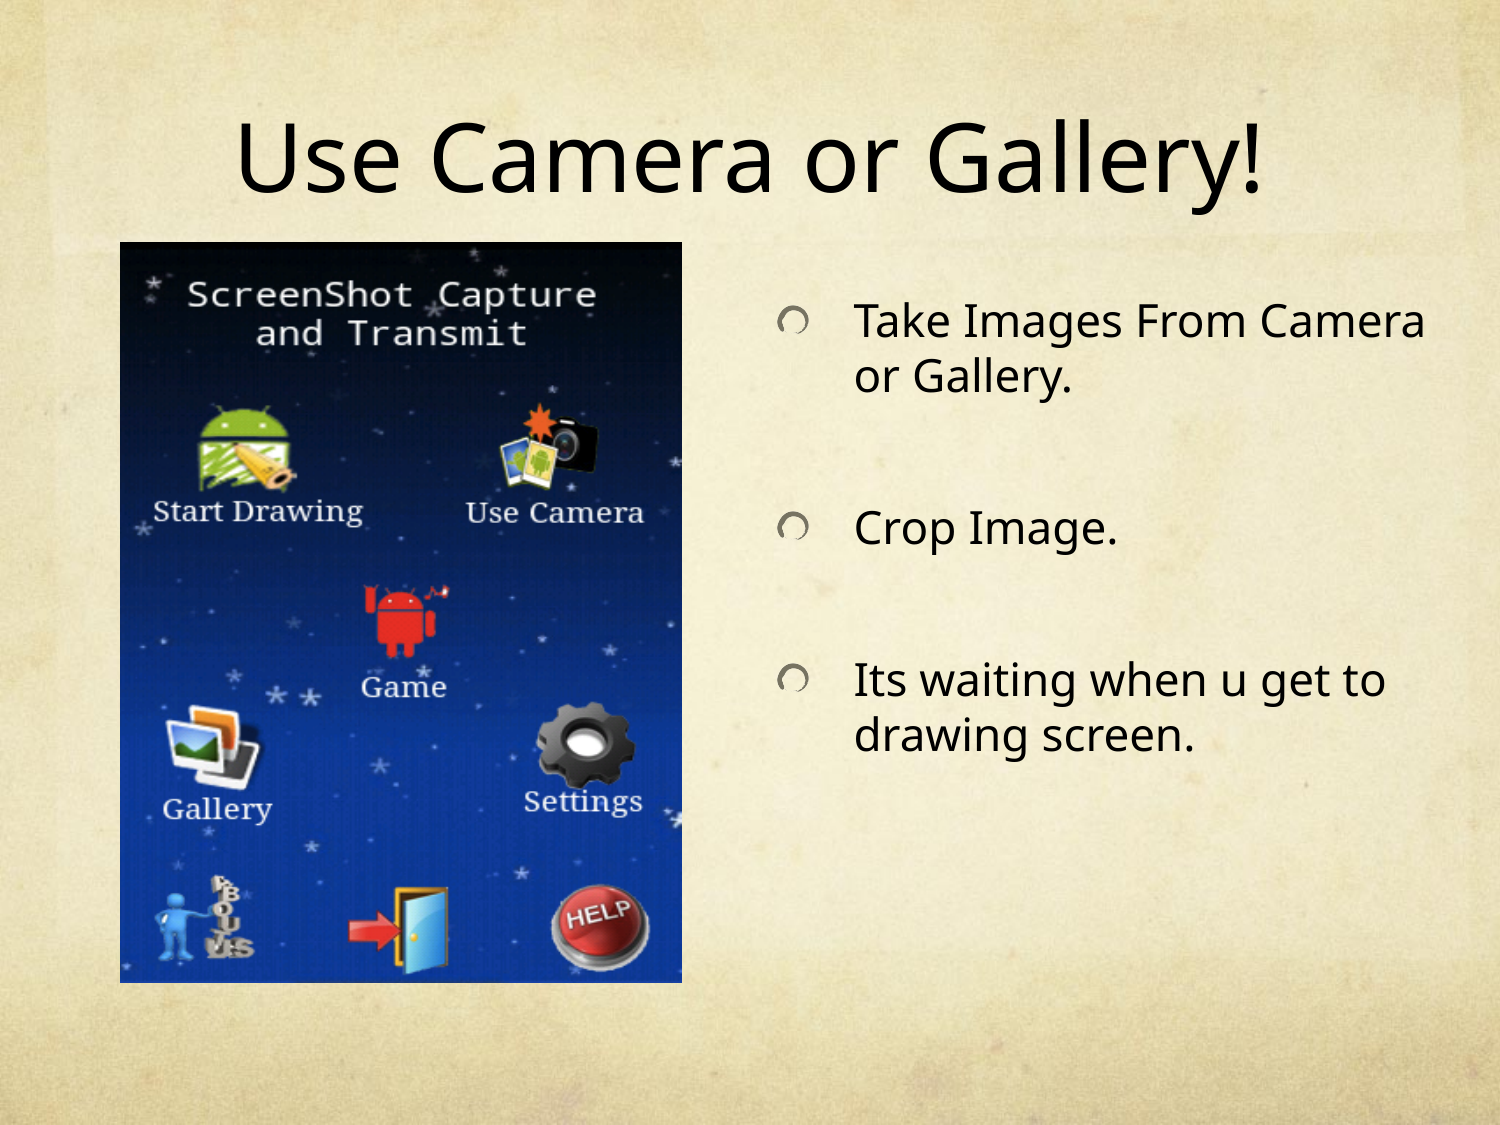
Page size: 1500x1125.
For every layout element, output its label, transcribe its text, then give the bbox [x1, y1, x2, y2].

picture [0, 0, 1500, 1125]
list Take Images From Camera or Gallery. Crop Image. Its waiting when u get to drawing screen. [762, 284, 1455, 950]
title Use Camera or Gallery! [150, 82, 1350, 225]
